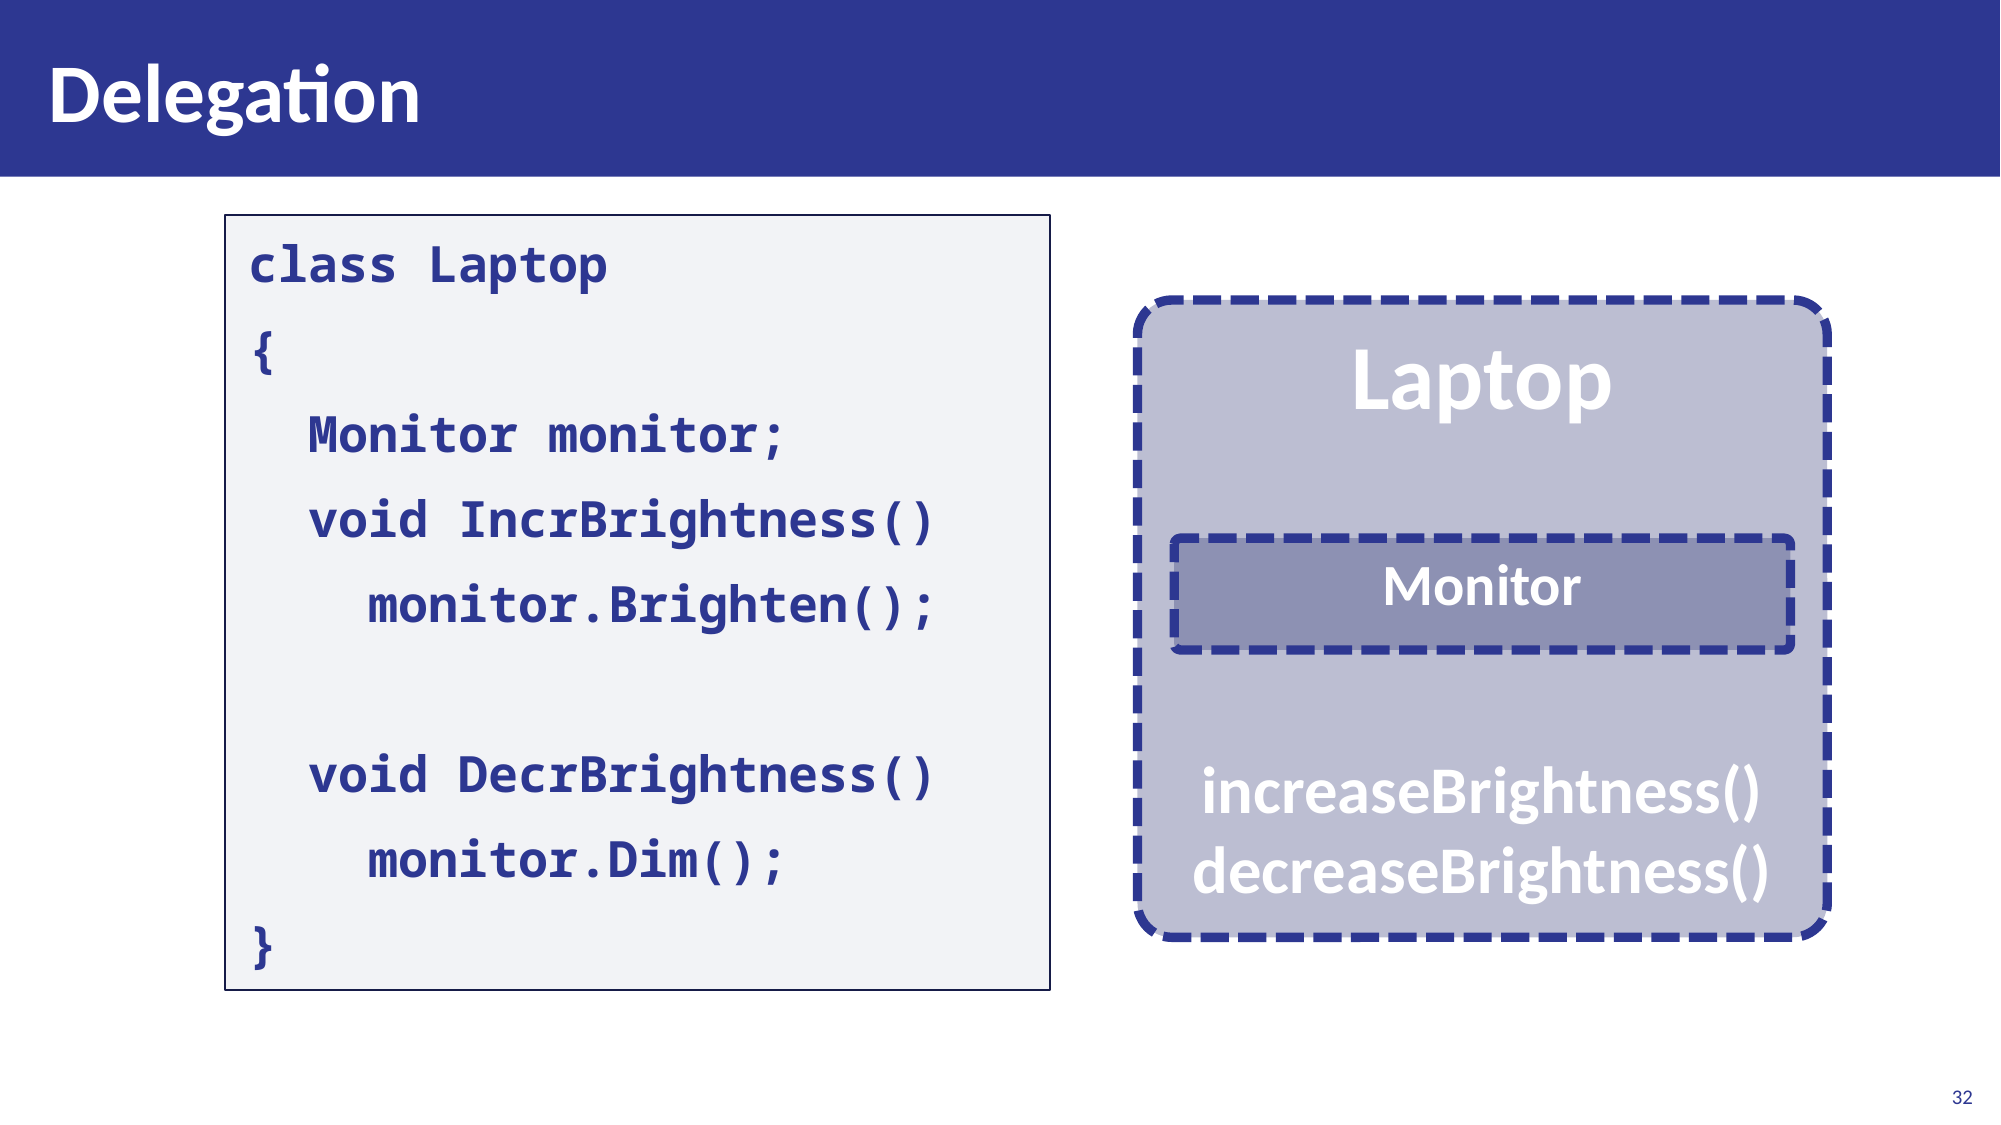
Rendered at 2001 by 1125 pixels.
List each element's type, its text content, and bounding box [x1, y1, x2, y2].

slide_number 32 [1927, 1067, 1988, 1116]
text_box class Laptop { Monitor monitor; void IncrBrightness() monitor.Brighten(); void DecrBrightness() monitor.Dim(); } [225, 215, 1050, 990]
title Delegation [31, 16, 1591, 162]
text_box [1137, 299, 1828, 938]
